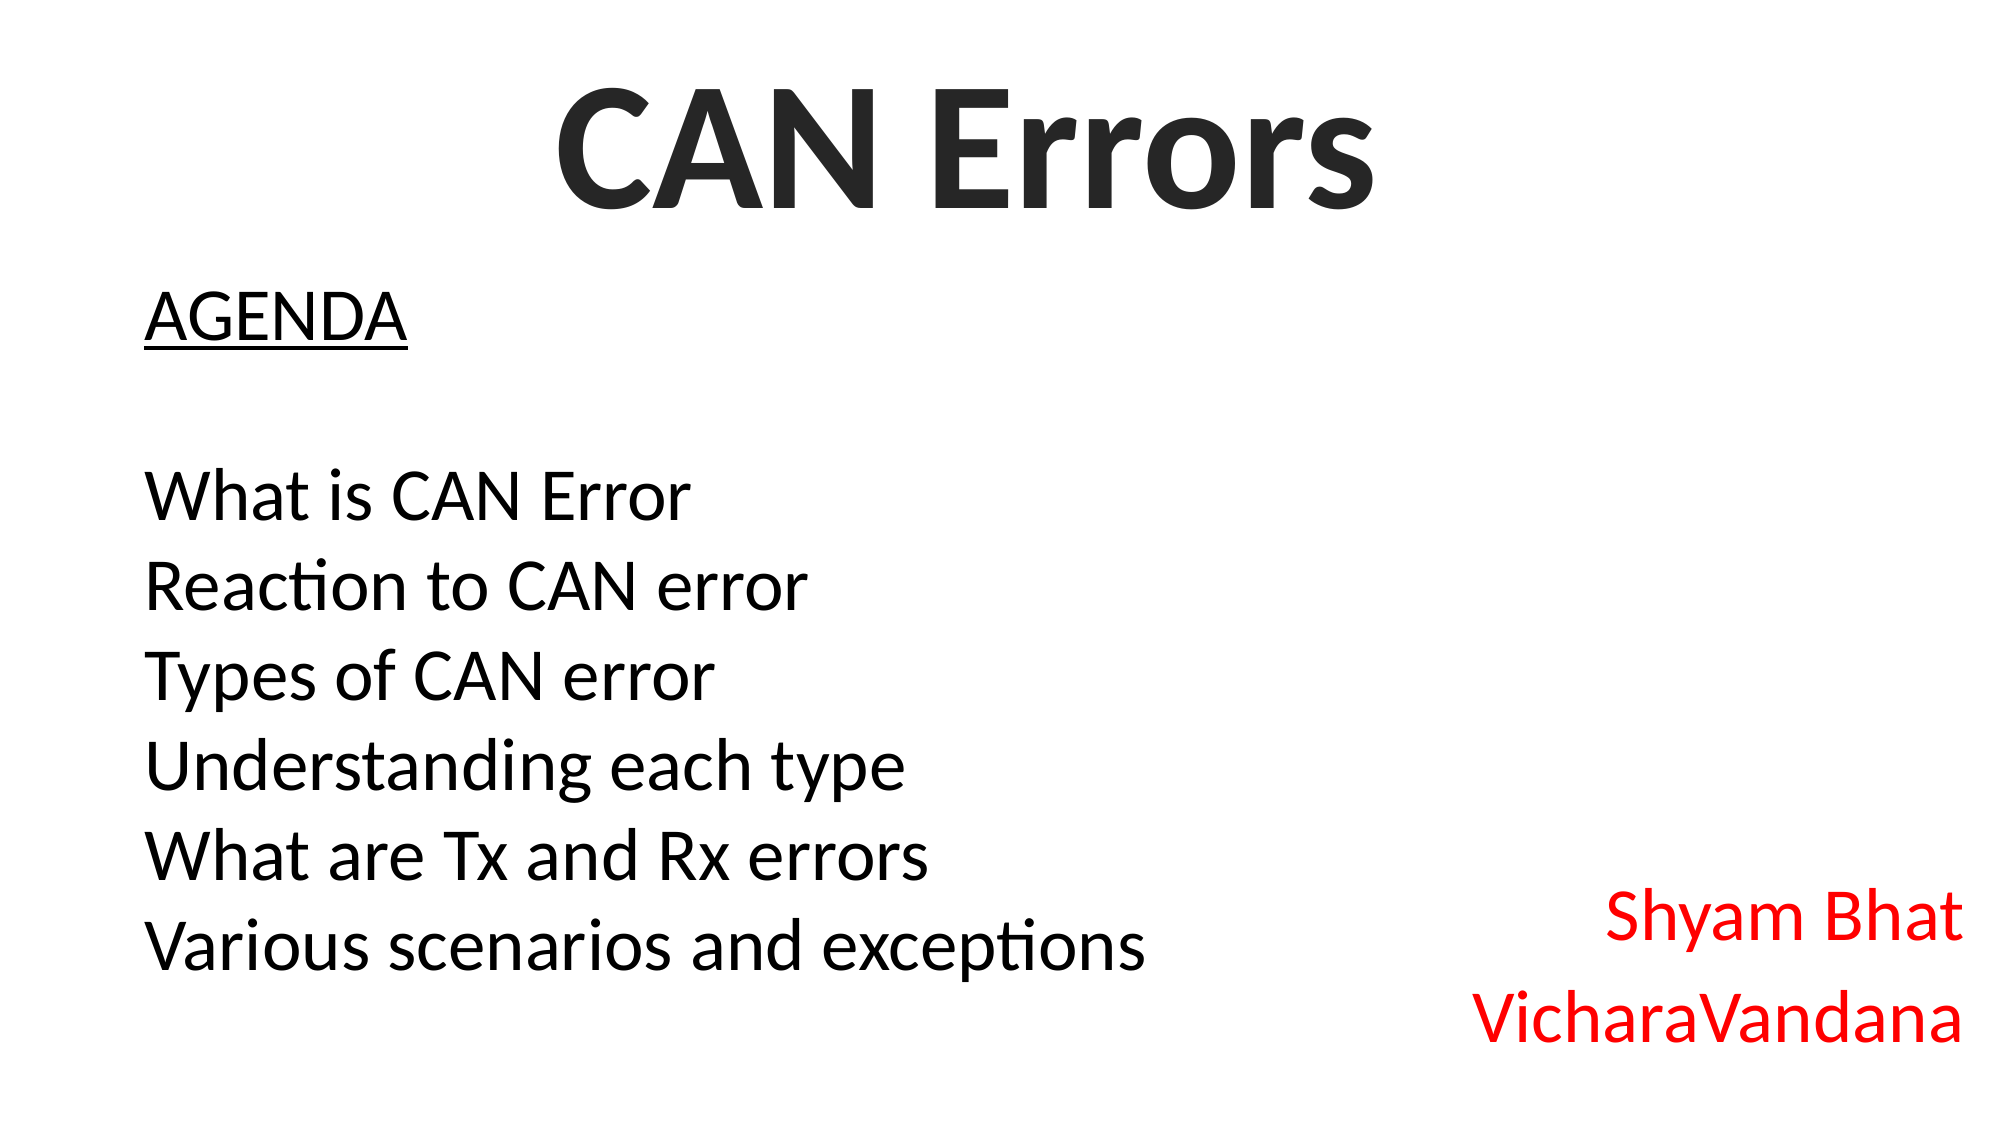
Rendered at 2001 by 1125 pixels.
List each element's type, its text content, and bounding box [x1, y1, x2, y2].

text_box CAN Errors [540, 18, 1393, 254]
subtitle Shyam Bhat VicharaVandana [1377, 868, 1980, 1125]
text_box AGENDA What is CAN Error Reaction to CAN error Types of CAN error Understanding each type What are Tx and Rx errors Various scenarios and exceptions [129, 258, 1473, 994]
